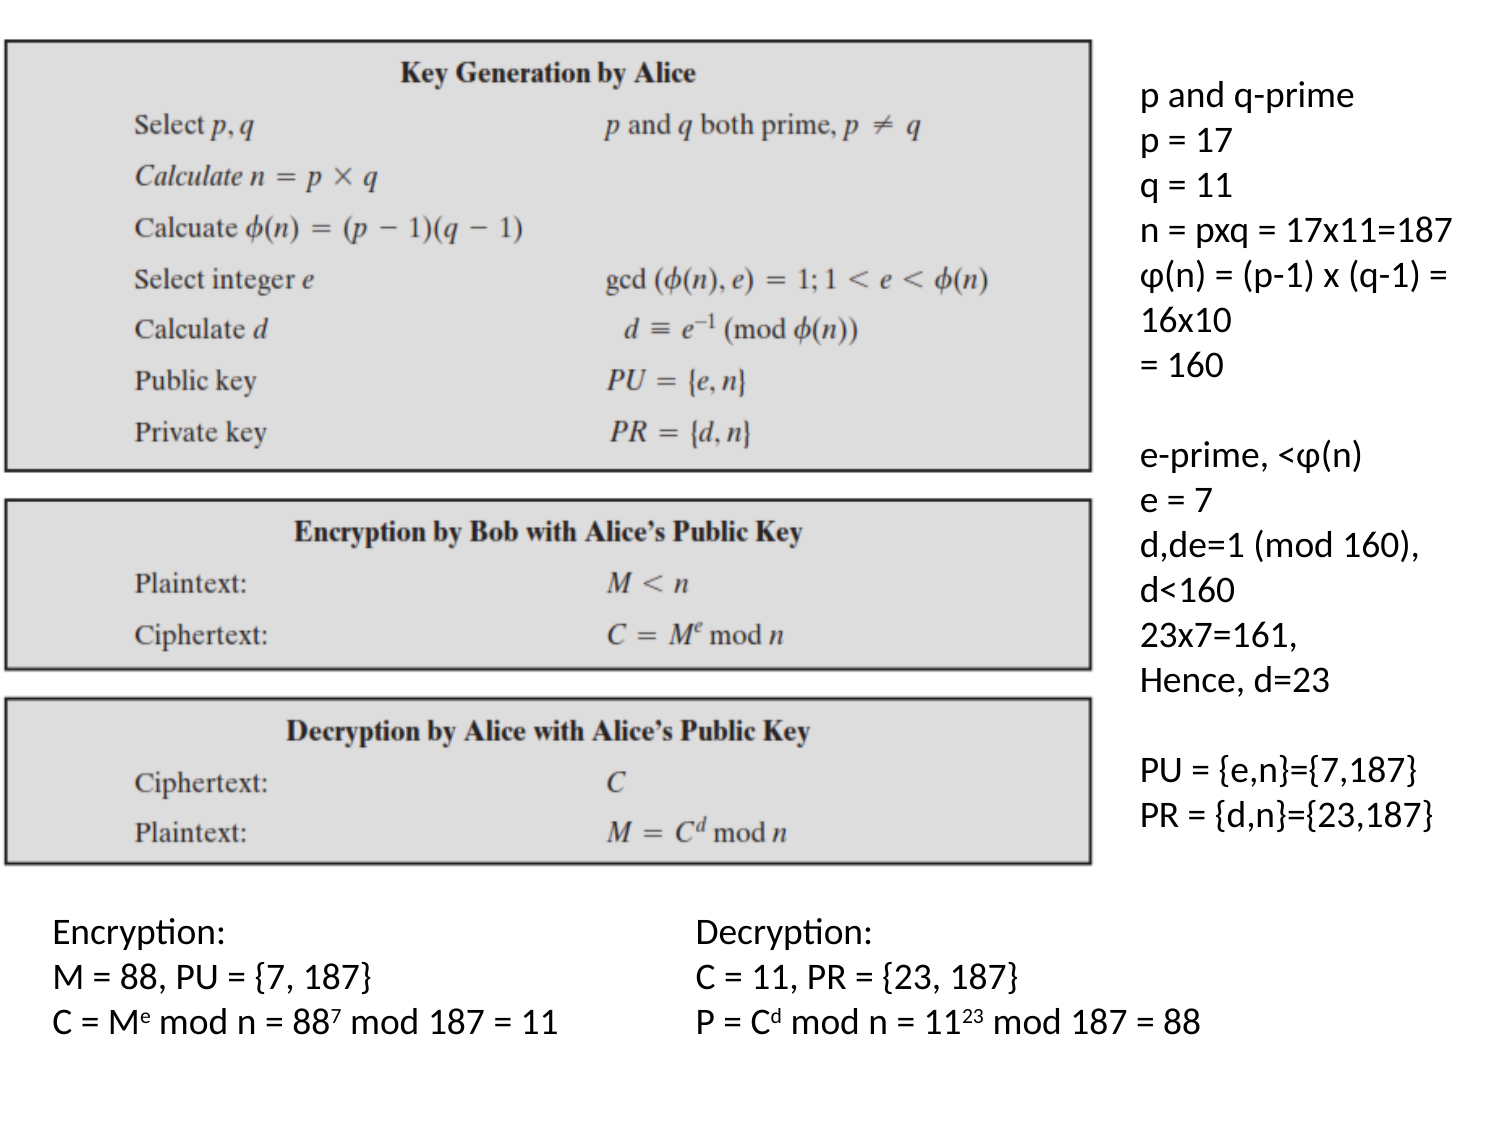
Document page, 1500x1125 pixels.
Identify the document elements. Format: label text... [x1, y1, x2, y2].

text_box Encryption: M = 88, PU = {7, 187} C = Me mod n = 887 mod 187 = 11 [37, 899, 1450, 1095]
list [0, 26, 1101, 876]
text_box Decryption: C = 11, PR = {23, 187} P = Cd mod n = 1123 mod 187 = 88 [680, 899, 1225, 1050]
text_box p and q-prime p = 17 q = 11 n = pxq = 17x11=187 ɸ(n) = (p-1) x (q-1) = 16x10 = 160 e-prime, <ɸ(n) e = 7 d,de=1 (mod 160), d<160 23x7=161, Hence, d=23 PU = {e,n}={7,187} PR = {d,n}={23,187} [1125, 62, 1475, 843]
